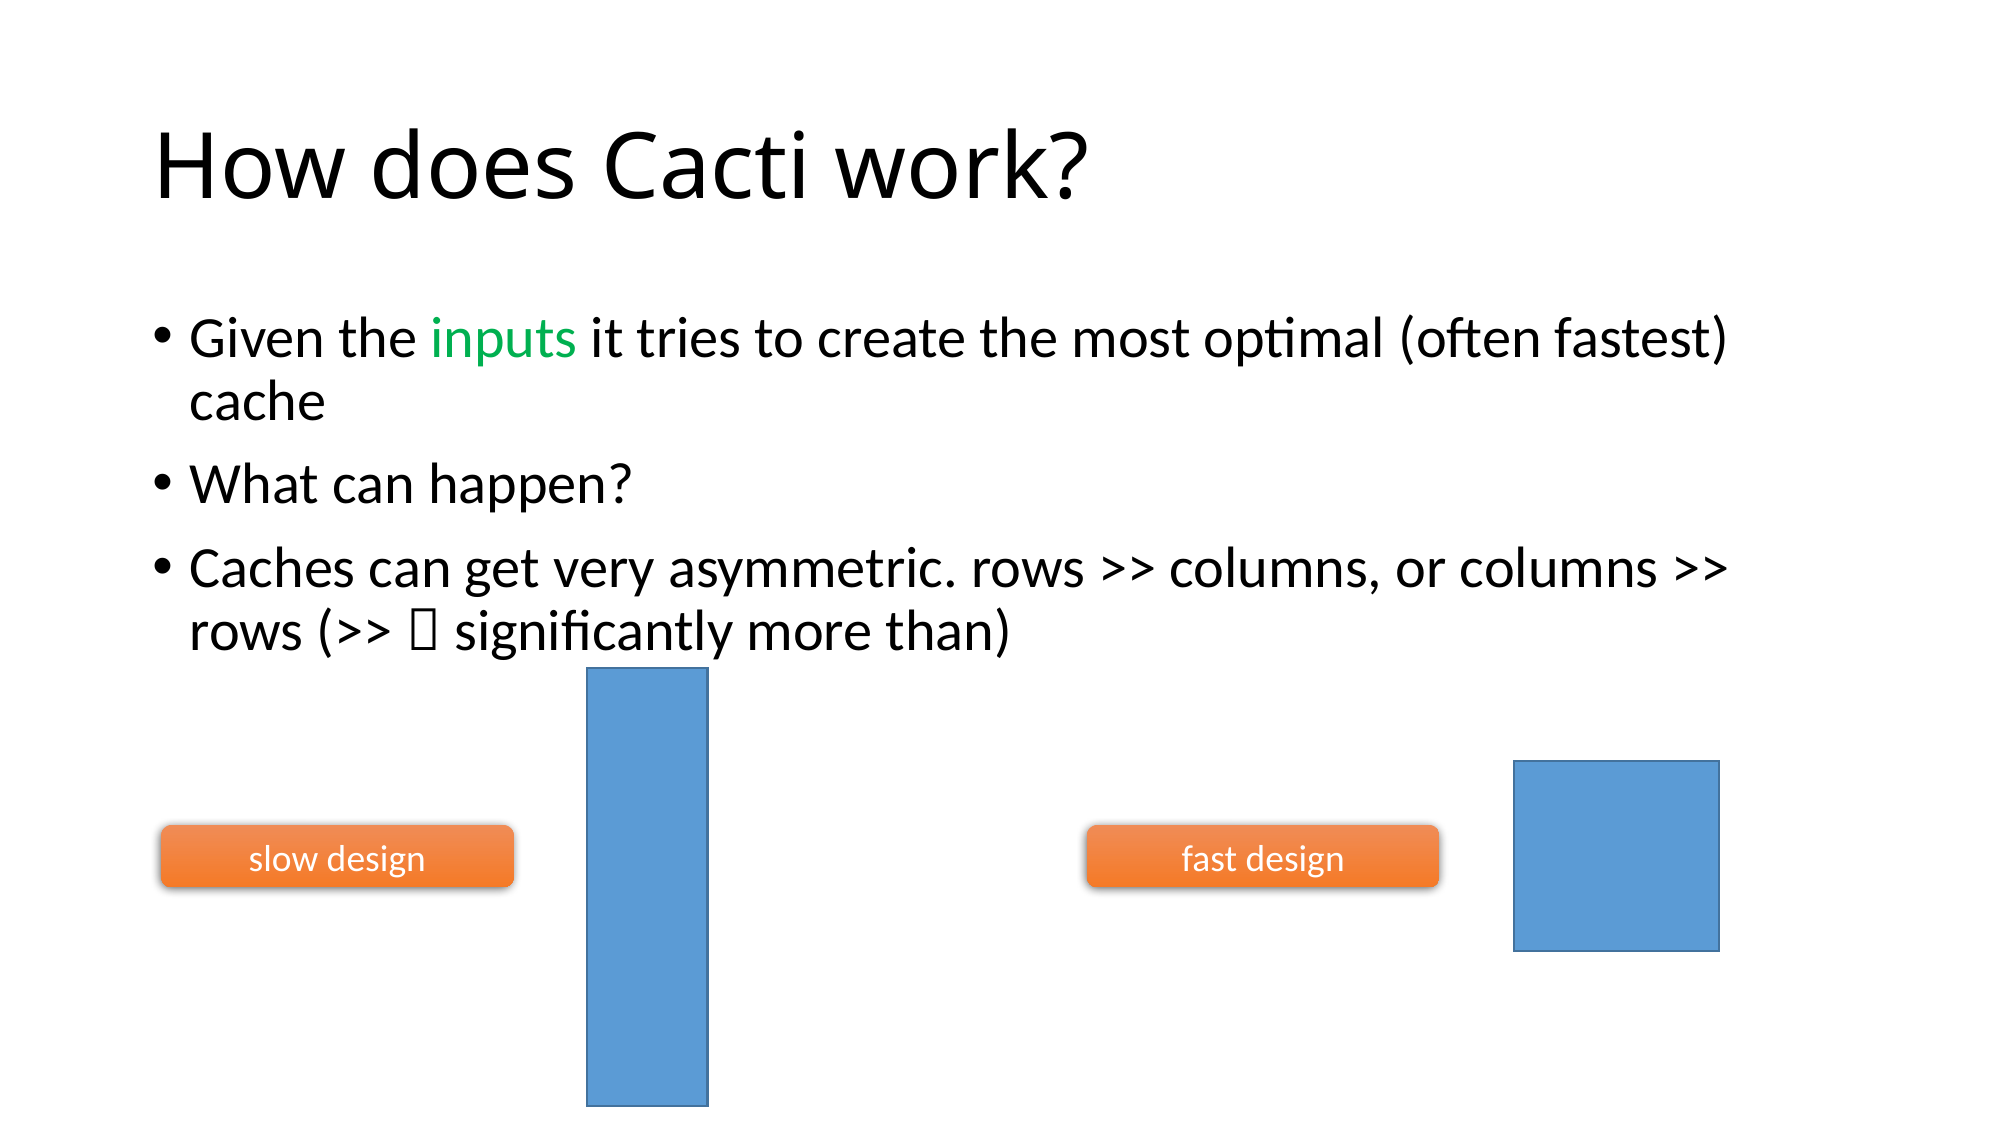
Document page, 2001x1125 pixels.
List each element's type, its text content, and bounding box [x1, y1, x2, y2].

text_box fast design [1086, 824, 1440, 888]
list Given the inputs it tries to create the most optimal (often fastest) cache What can happen? Caches can get very asymmetric. rows >> columns, or columns >> rows (>>  significantly more than) [137, 299, 1863, 1014]
text_box [1513, 760, 1720, 952]
text_box [586, 667, 709, 1107]
text_box slow design [161, 824, 514, 888]
title How does Cacti work? [137, 59, 1863, 278]
